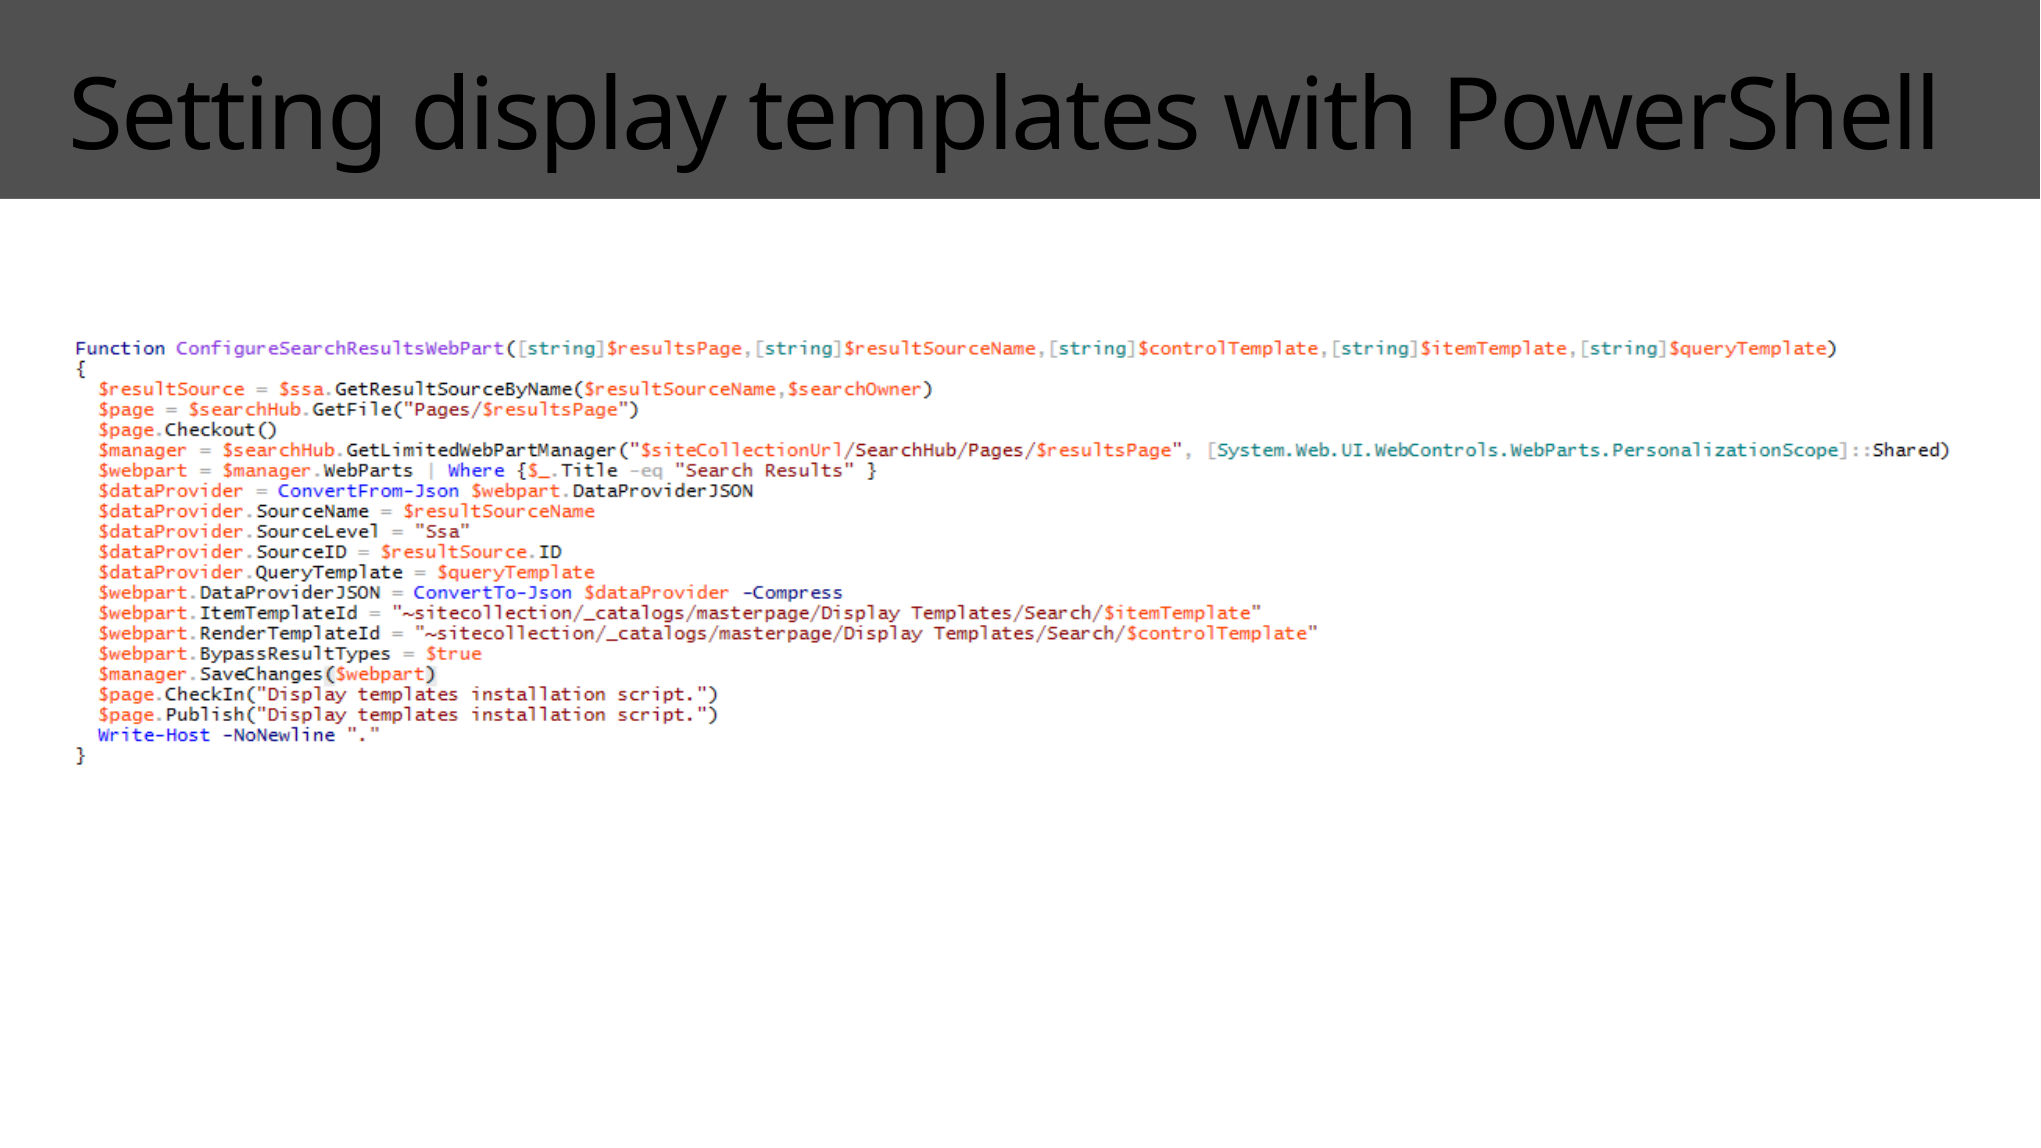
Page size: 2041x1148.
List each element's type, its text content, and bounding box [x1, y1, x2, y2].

title Setting display templates with PowerShell [45, 48, 1996, 199]
picture [74, 335, 1967, 768]
